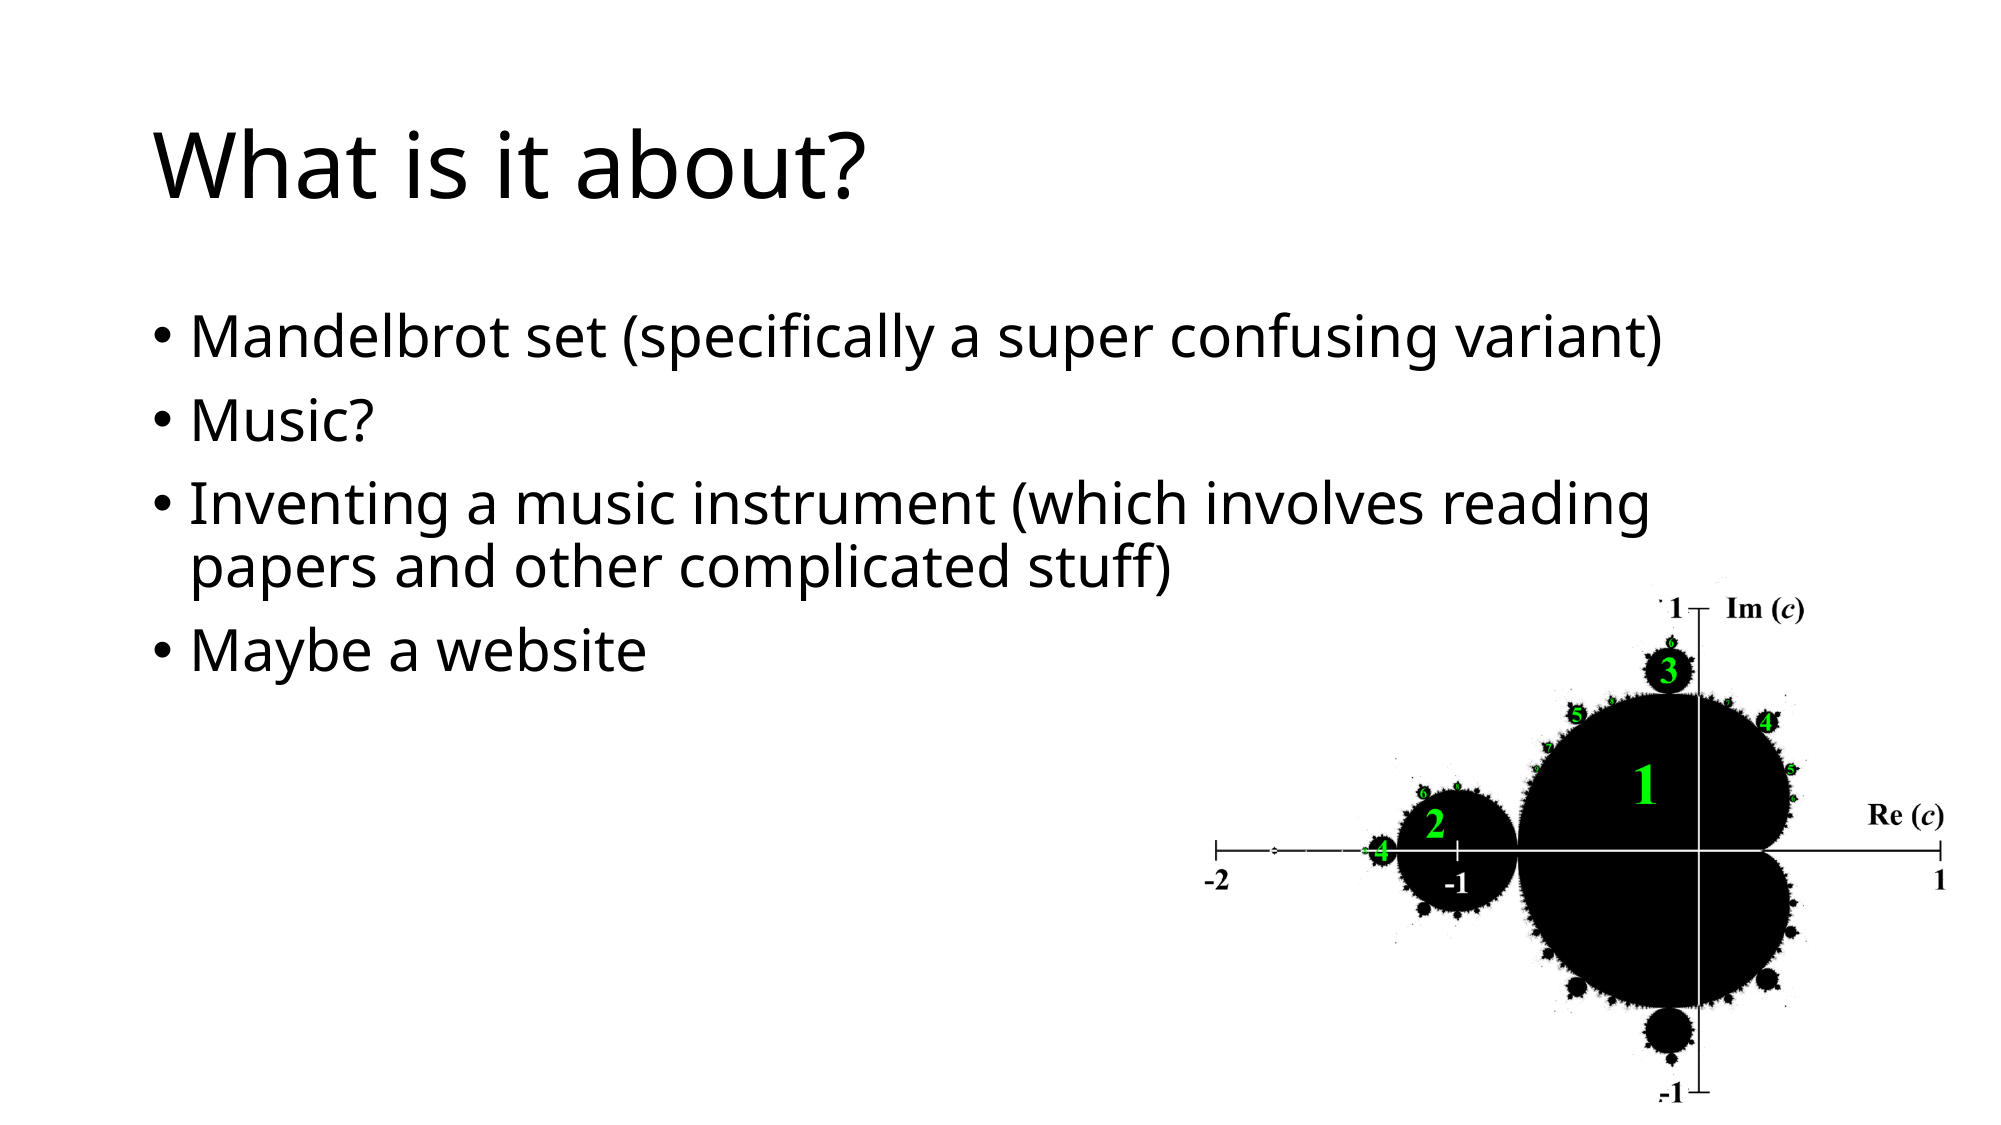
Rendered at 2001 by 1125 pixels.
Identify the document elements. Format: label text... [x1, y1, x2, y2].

list Mandelbrot set (specifically a super confusing variant) Music? Inventing a music instrument (which involves reading papers and other complicated stuff) Maybe a website [137, 299, 1863, 1014]
title What is it about? [137, 59, 1863, 278]
picture [1183, 559, 1988, 1125]
